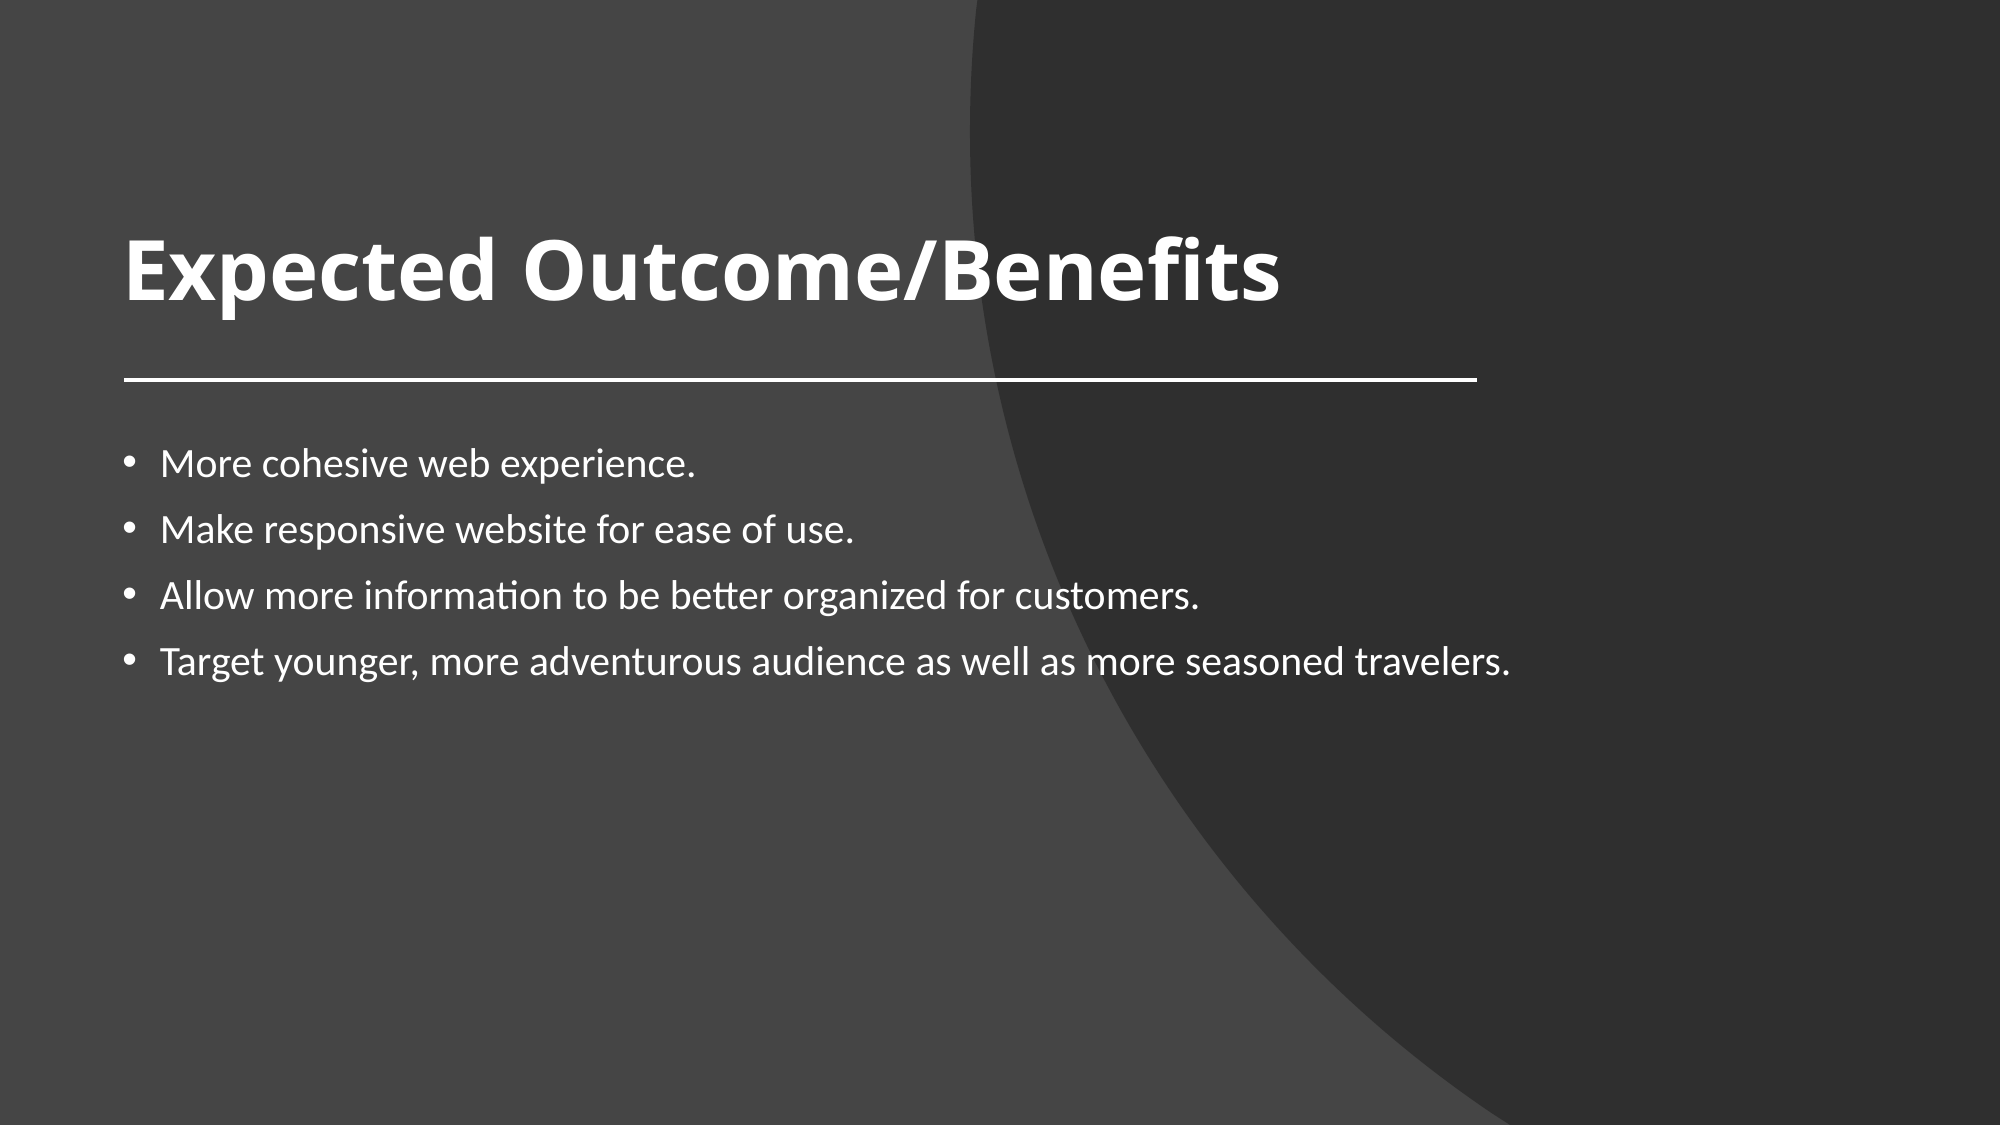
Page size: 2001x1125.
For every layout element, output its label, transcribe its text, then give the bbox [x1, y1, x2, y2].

text_box [971, 0, 2000, 1125]
title Expected Outcome/Benefits [107, 59, 1586, 327]
list More cohesive web experience. Make responsive website for ease of use. Allow more information to be better organized for customers. Target younger, more adventurous audience as well as more seasoned travelers. [107, 433, 1586, 980]
